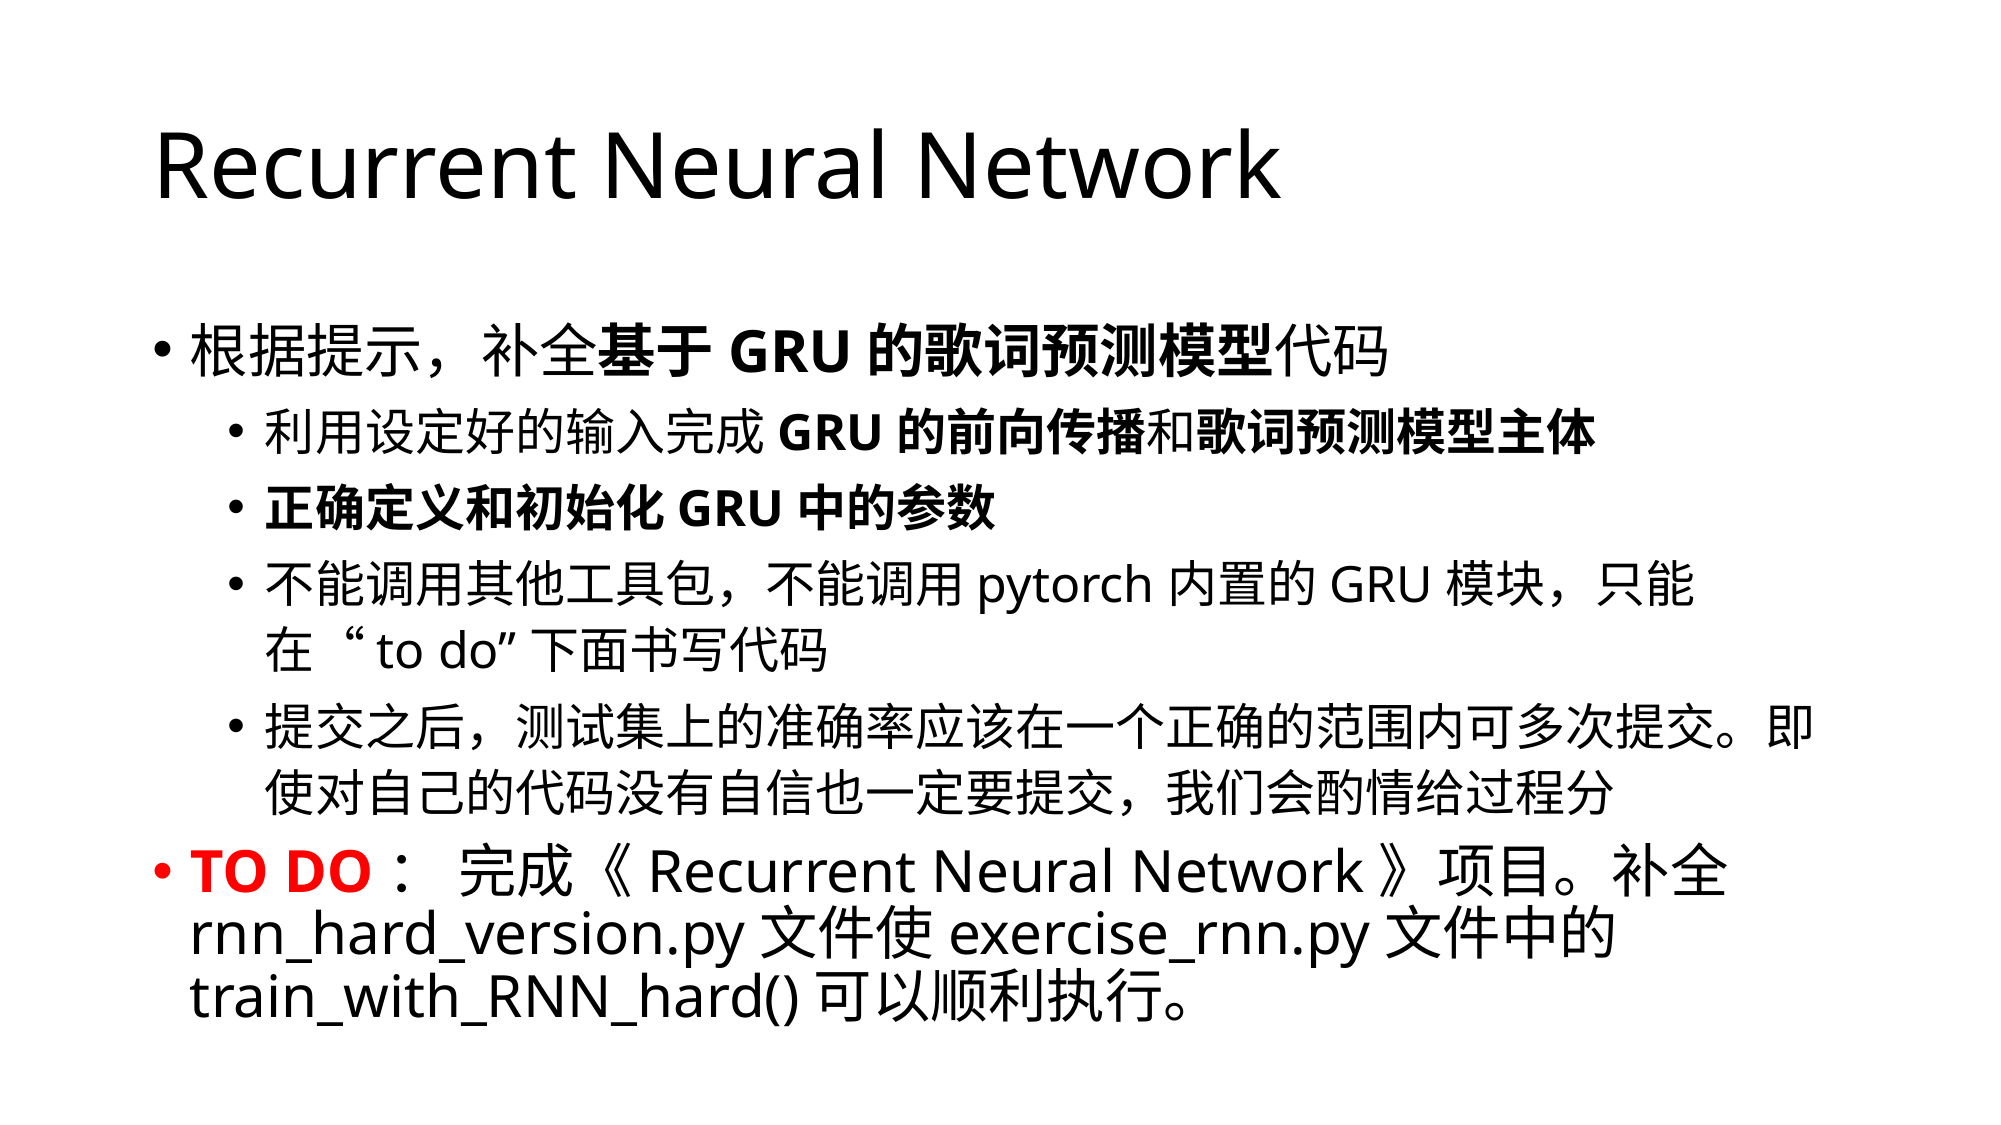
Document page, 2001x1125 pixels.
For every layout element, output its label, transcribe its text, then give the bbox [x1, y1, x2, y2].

title Recurrent Neural Network [137, 59, 1863, 278]
list 根据提示，补全基于GRU的歌词预测模型代码 利用设定好的输入完成GRU的前向传播和歌词预测模型主体 正确定义和初始化GRU中的参数 不能调用其他工具包，不能调用pytorch内置的GRU模块，只能在“to do”下面书写代码 提交之后，测试集上的准确率应该在一个正确的范围内可多次提交。即使对自己的代码没有自信也一定要提交，我们会酌情给过程分 TO DO： 完成《Recurrent Neural Network》项目。补全rnn_hard_version.py文件使exercise_rnn.py文件中的train_with_RNN_hard()可以顺利执行。 [137, 299, 1863, 1066]
